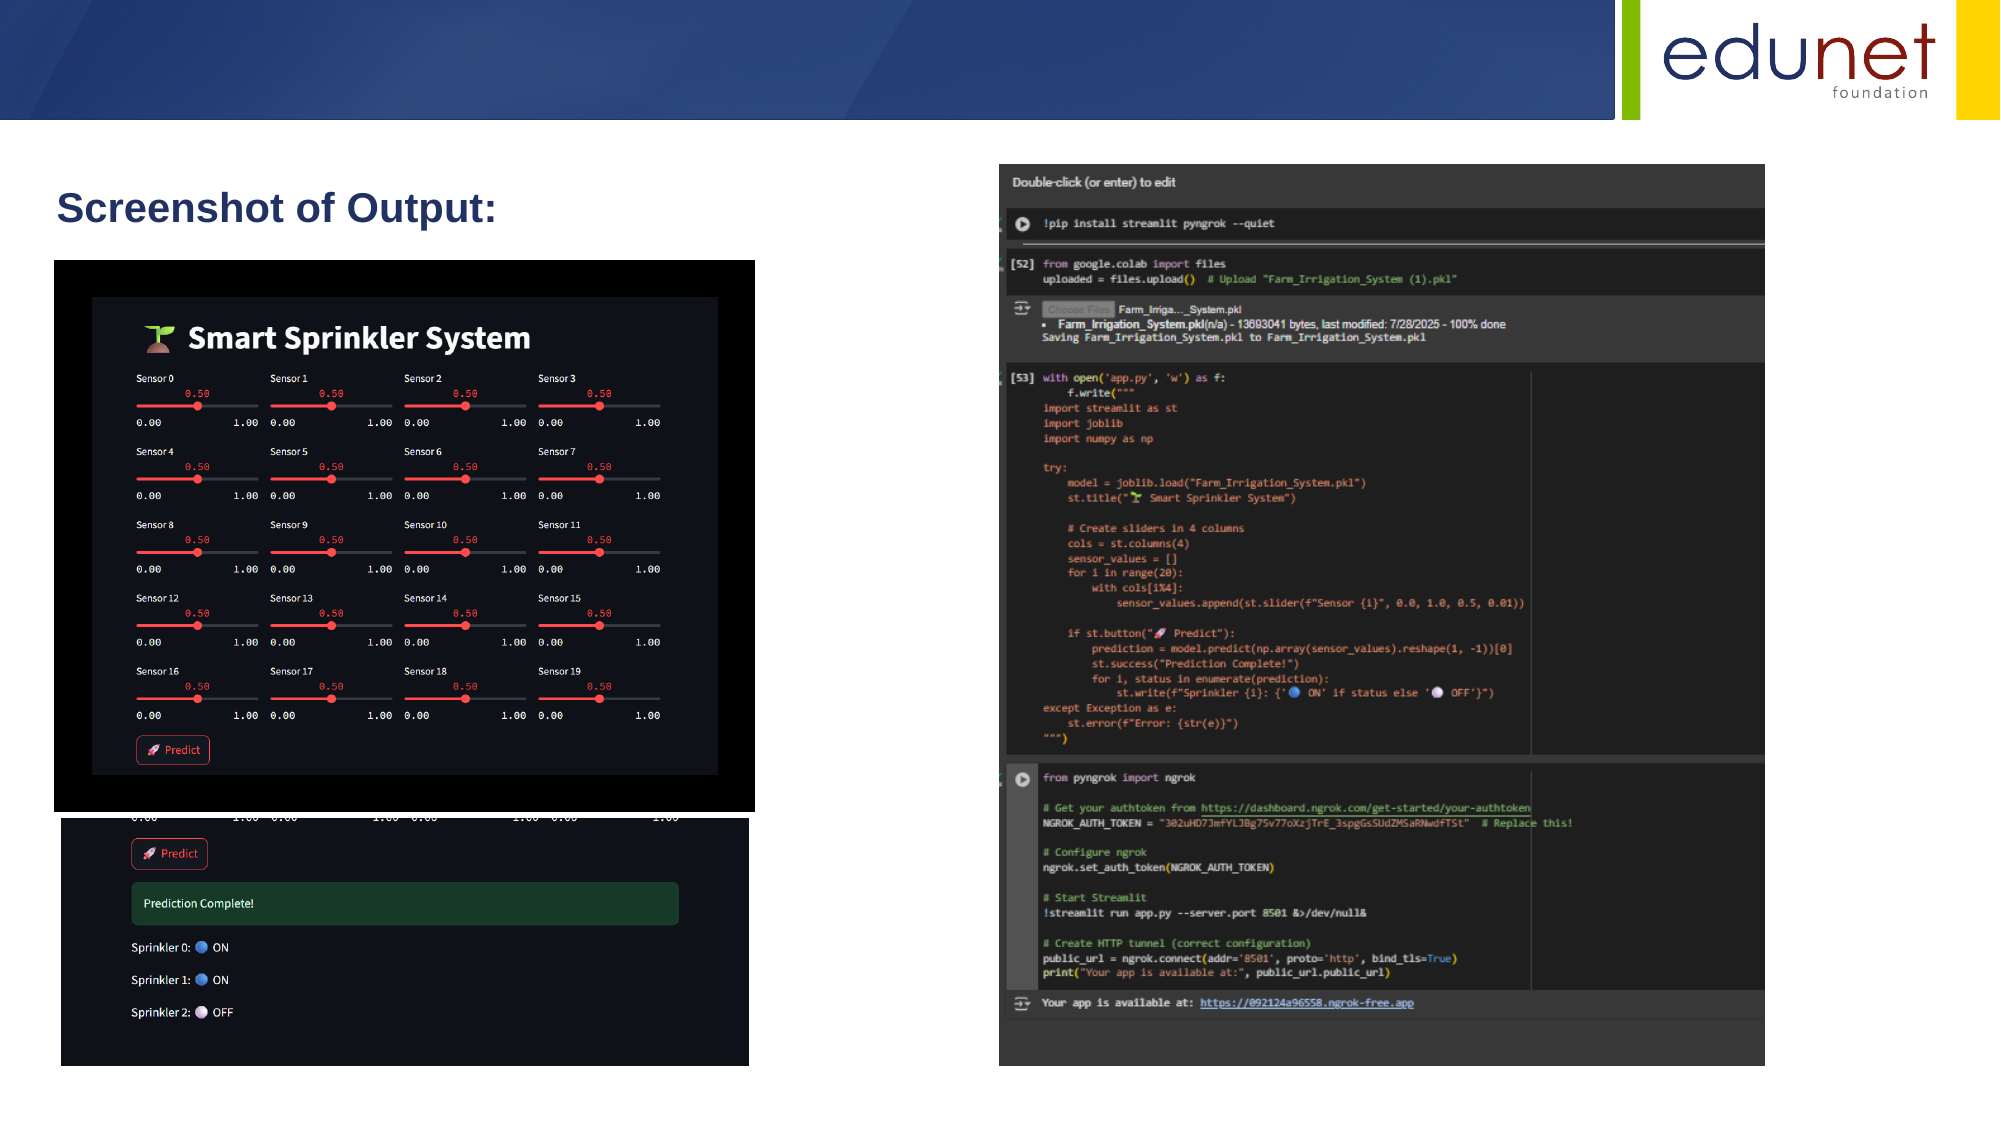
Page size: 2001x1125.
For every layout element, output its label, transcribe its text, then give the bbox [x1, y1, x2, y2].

picture [999, 164, 1765, 1067]
text_box Screenshot of Output: [41, 172, 994, 238]
picture [61, 818, 749, 1067]
picture [1652, 12, 1948, 108]
picture [91, 297, 718, 775]
